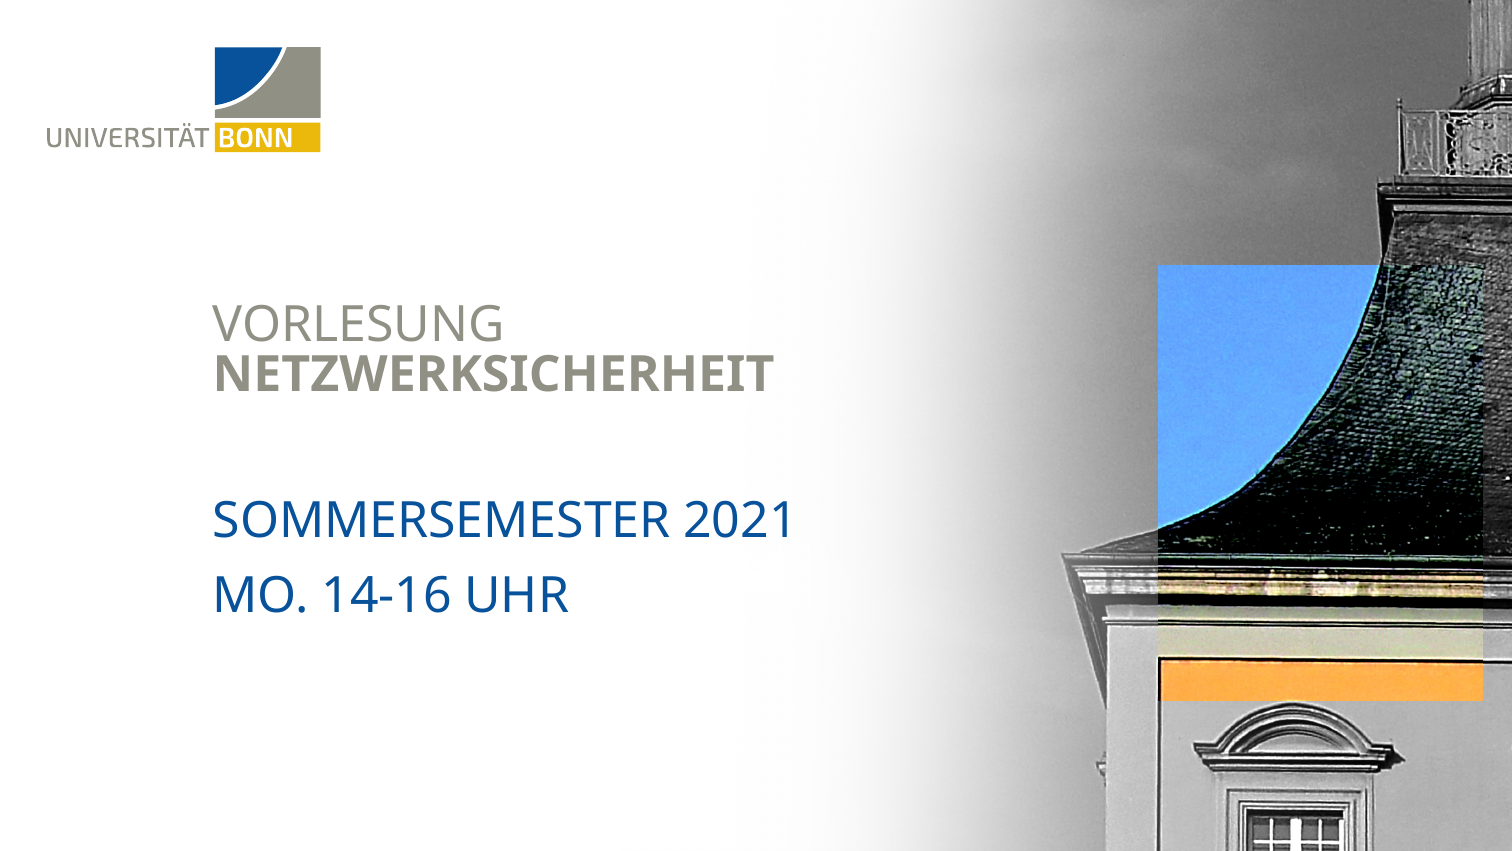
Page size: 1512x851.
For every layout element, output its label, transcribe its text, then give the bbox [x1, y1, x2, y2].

picture [619, 0, 1512, 851]
subtitle Sommersemester 2021 Mo. 14-16 Uhr [212, 472, 1040, 626]
title Vorlesung Netzwerksicherheit [212, 259, 1040, 402]
